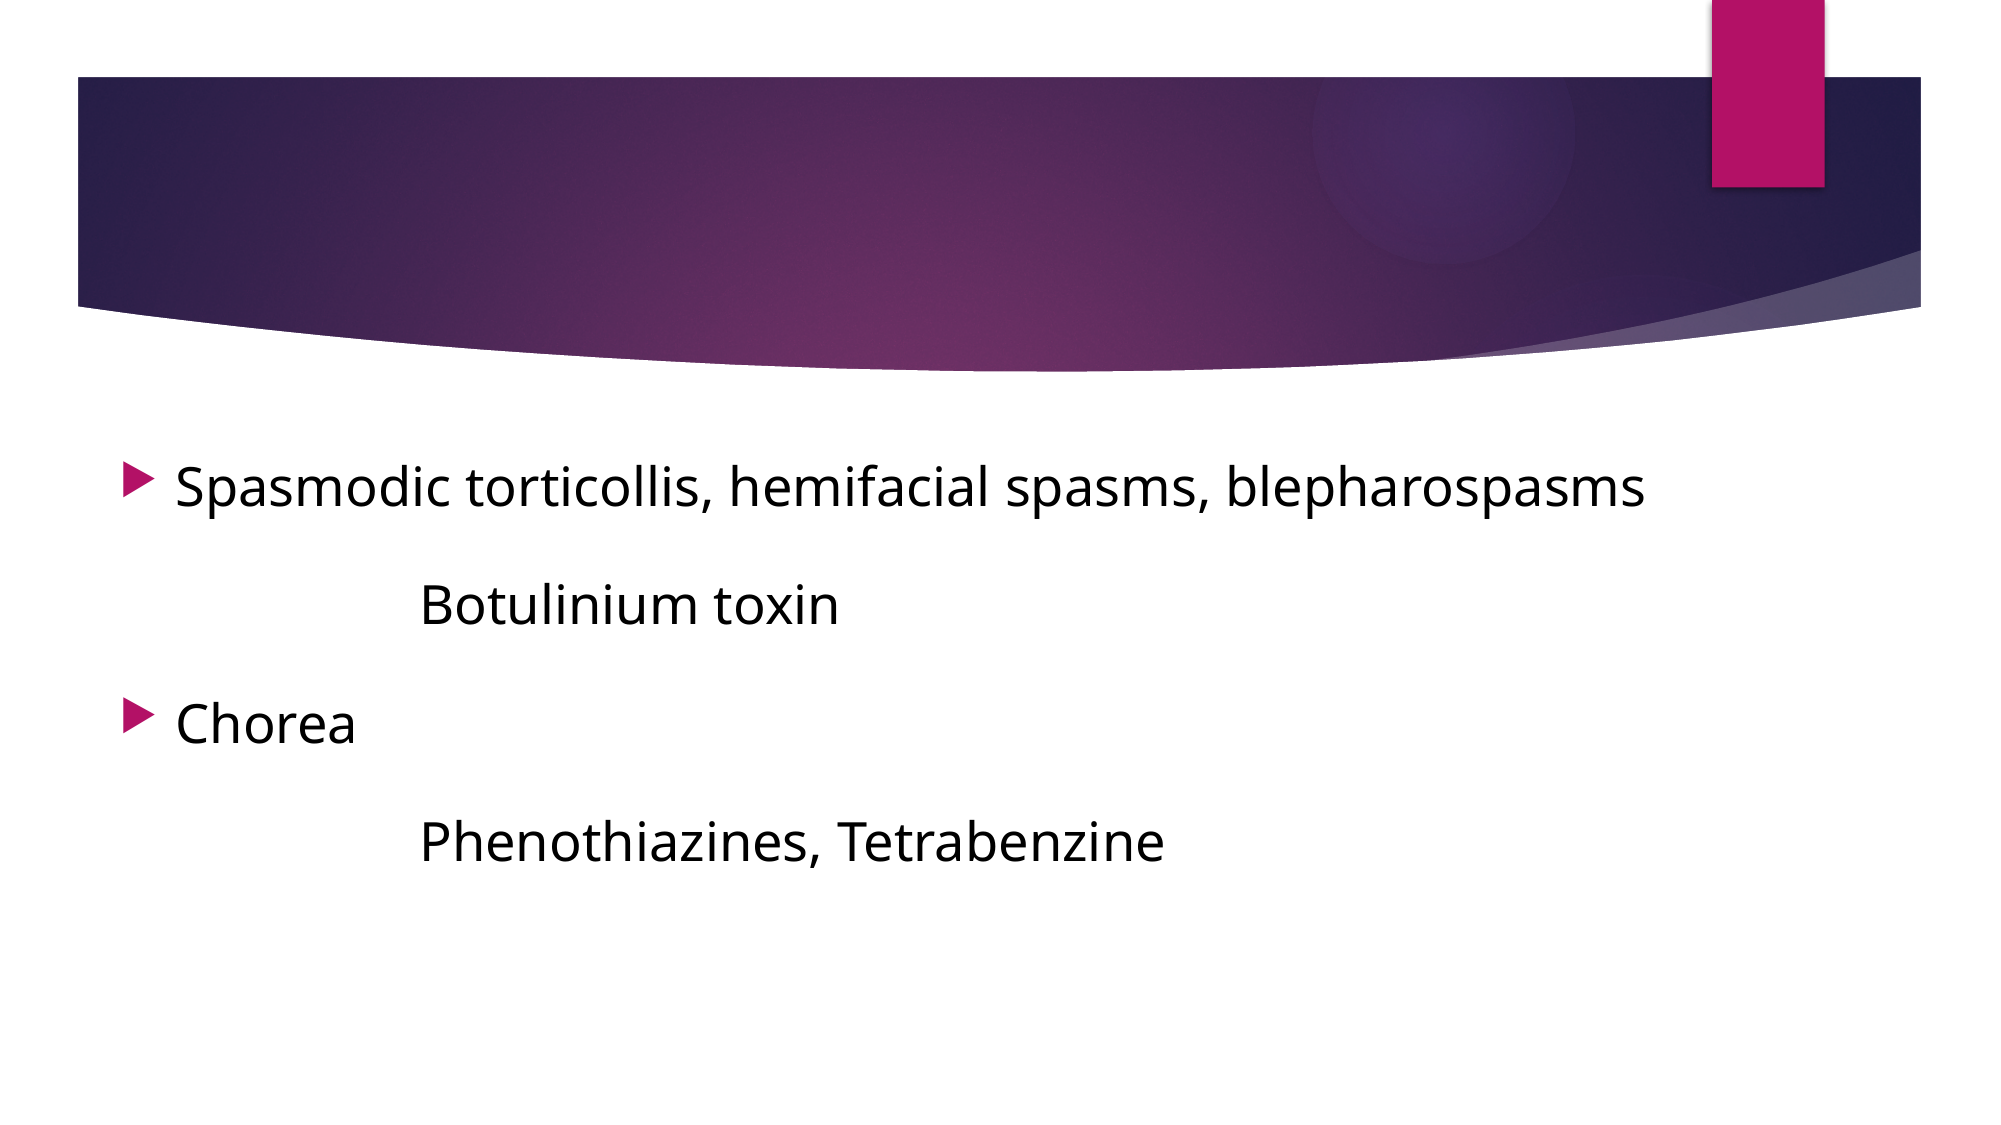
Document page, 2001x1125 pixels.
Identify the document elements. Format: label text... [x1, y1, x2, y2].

list Spasmodic torticollis, hemifacial spasms, blepharospasms Botulinium toxin Chorea Phenothiazines, Tetrabenzine [104, 89, 1830, 1125]
